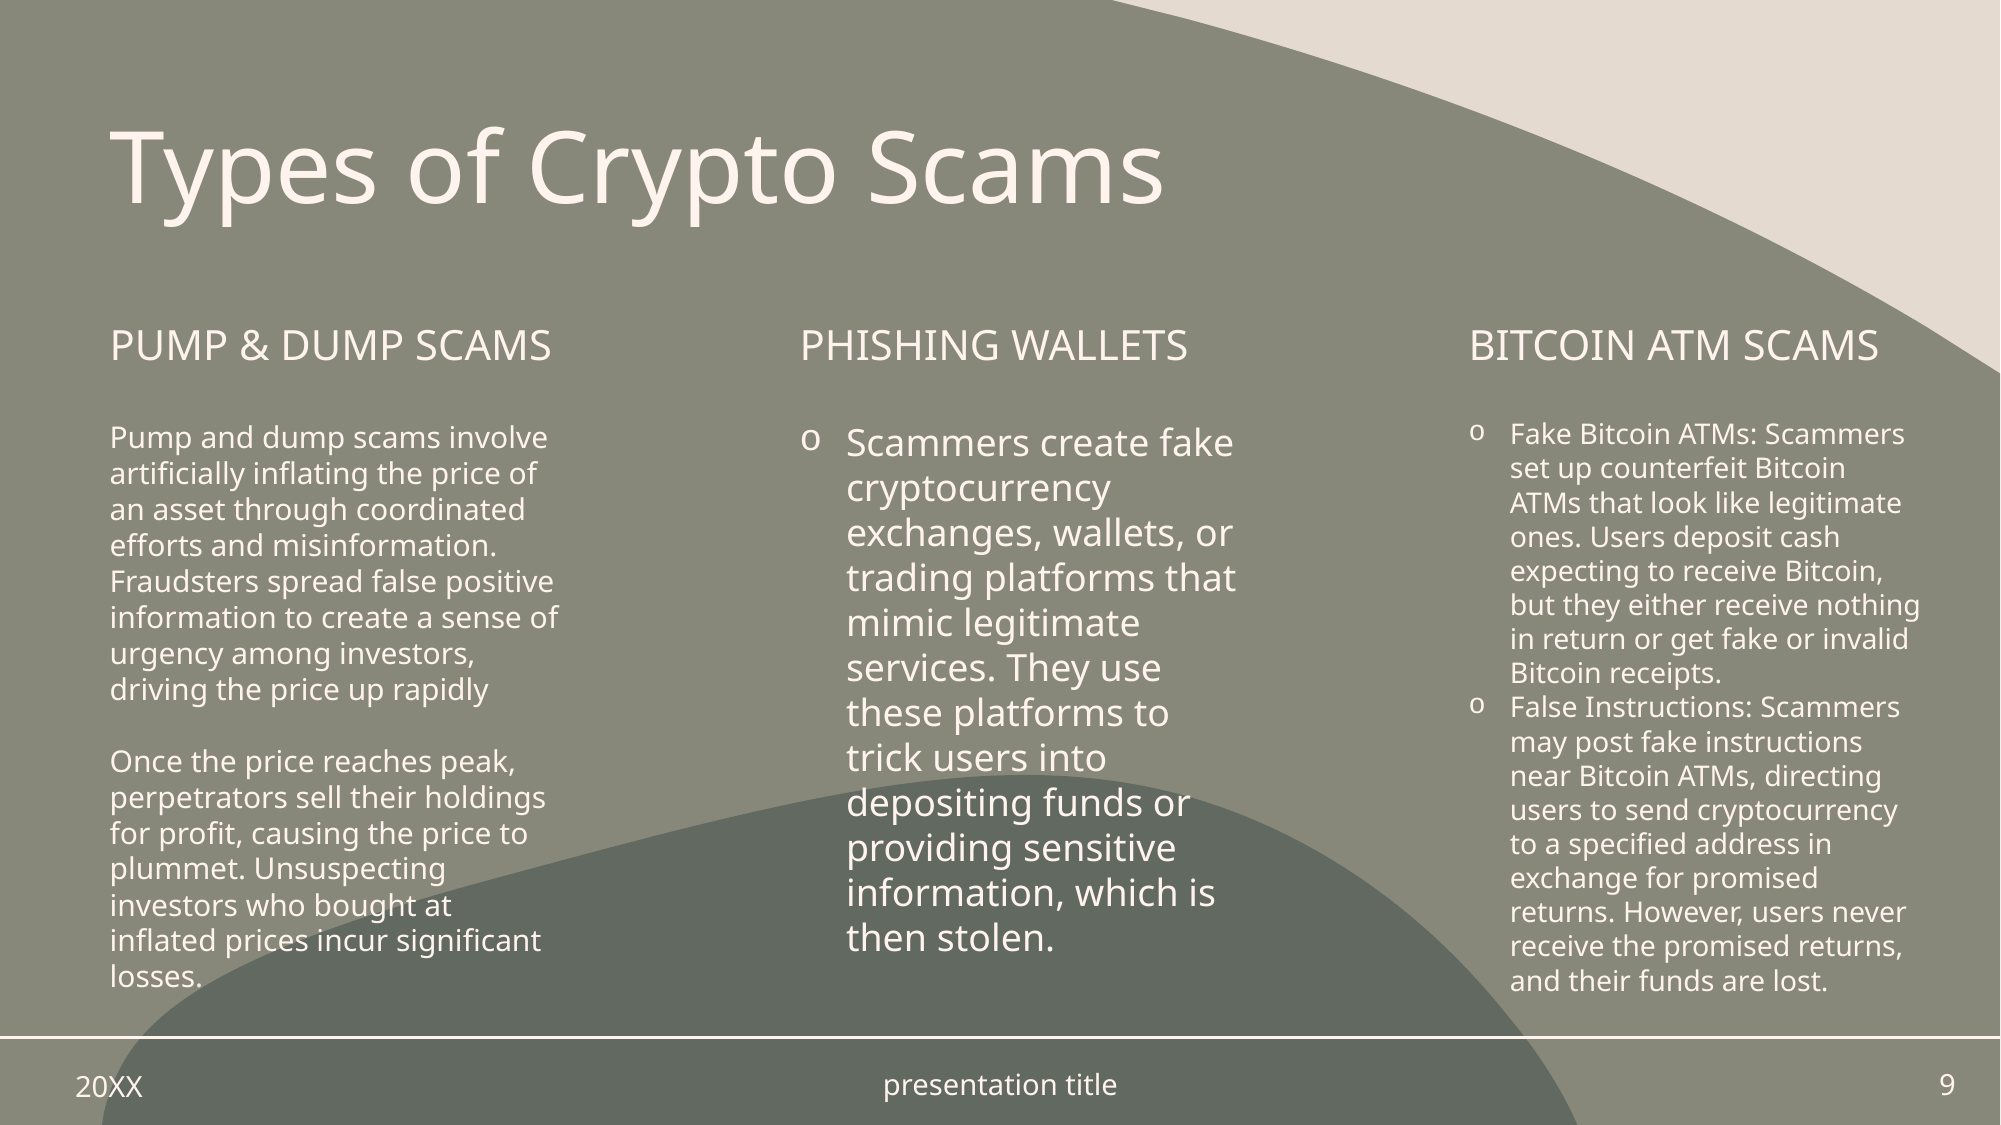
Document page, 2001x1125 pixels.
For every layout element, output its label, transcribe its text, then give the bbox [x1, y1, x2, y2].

list Scammers create fake cryptocurrency exchanges, wallets, or trading platforms that mimic legitimate services. They use these platforms to trick users into depositing funds or providing sensitive information, which is then stolen. [784, 410, 1268, 1016]
list Bitcoin ATM scams [1453, 313, 1937, 380]
title Types of Crypto Scams [94, 115, 1820, 227]
slide_number 20XX [60, 1060, 222, 1112]
list Pump and dump scams involve artificially inflating the price of an asset through coordinated efforts and misinformation. Fraudsters spread false positive information to create a sense of urgency among investors, driving the price up rapidly Once the price reaches peak, perpetrators sell their holdings for profit, causing the price to plummet. Unsuspecting investors who bought at inflated prices incur significant losses. [94, 410, 578, 1016]
list PUMP & DUMP SCAMS [94, 313, 674, 380]
footer presentation title [718, 1060, 1283, 1112]
list Fake Bitcoin ATMs: Scammers set up counterfeit Bitcoin ATMs that look like legitimate ones. Users deposit cash expecting to receive Bitcoin, but they either receive nothing in return or get fake or invalid Bitcoin receipts. False Instructions: Scammers may post fake instructions near Bitcoin ATMs, directing users to send cryptocurrency to a specified address in exchange for promised returns. However, users never receive the promised returns, and their funds are lost. [1453, 408, 1937, 1014]
slide_number 9 [1808, 1060, 1971, 1112]
list Phishing wallets [784, 313, 1364, 380]
